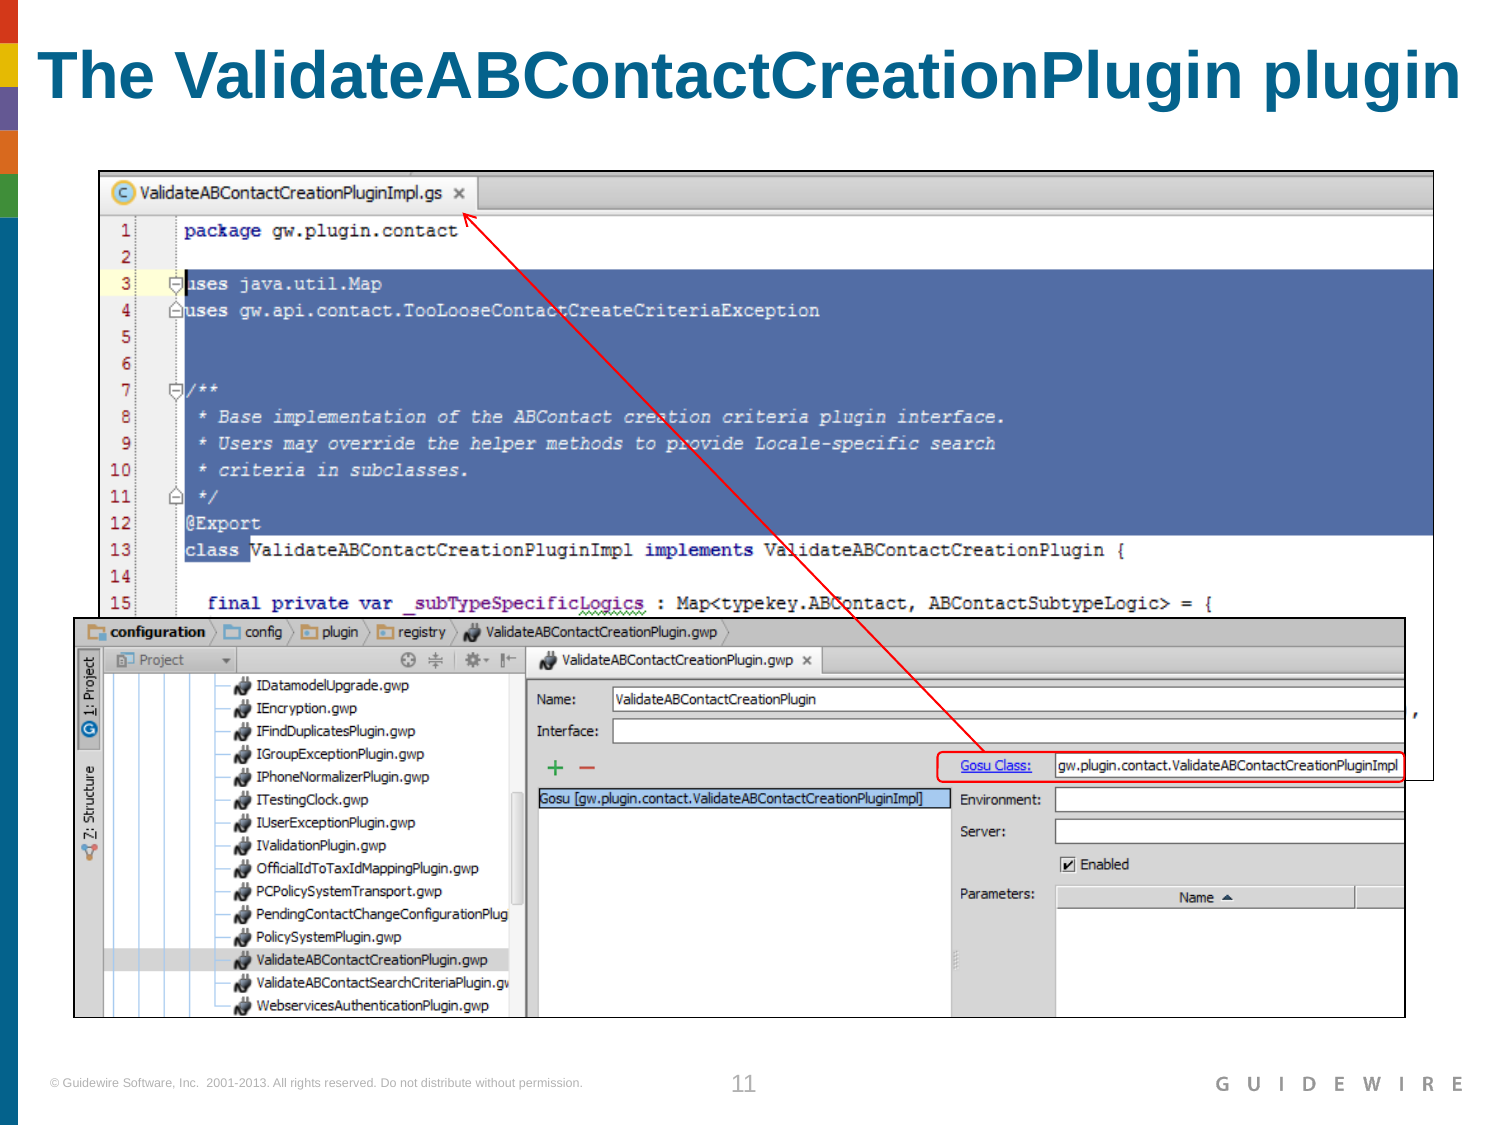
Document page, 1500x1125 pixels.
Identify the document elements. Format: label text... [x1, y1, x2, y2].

picture [1215, 1073, 1480, 1096]
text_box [461, 212, 986, 753]
picture [99, 171, 1433, 781]
picture [74, 618, 1405, 1018]
title The ValidateABContactCreationPlugin plugin [37, 40, 1488, 163]
